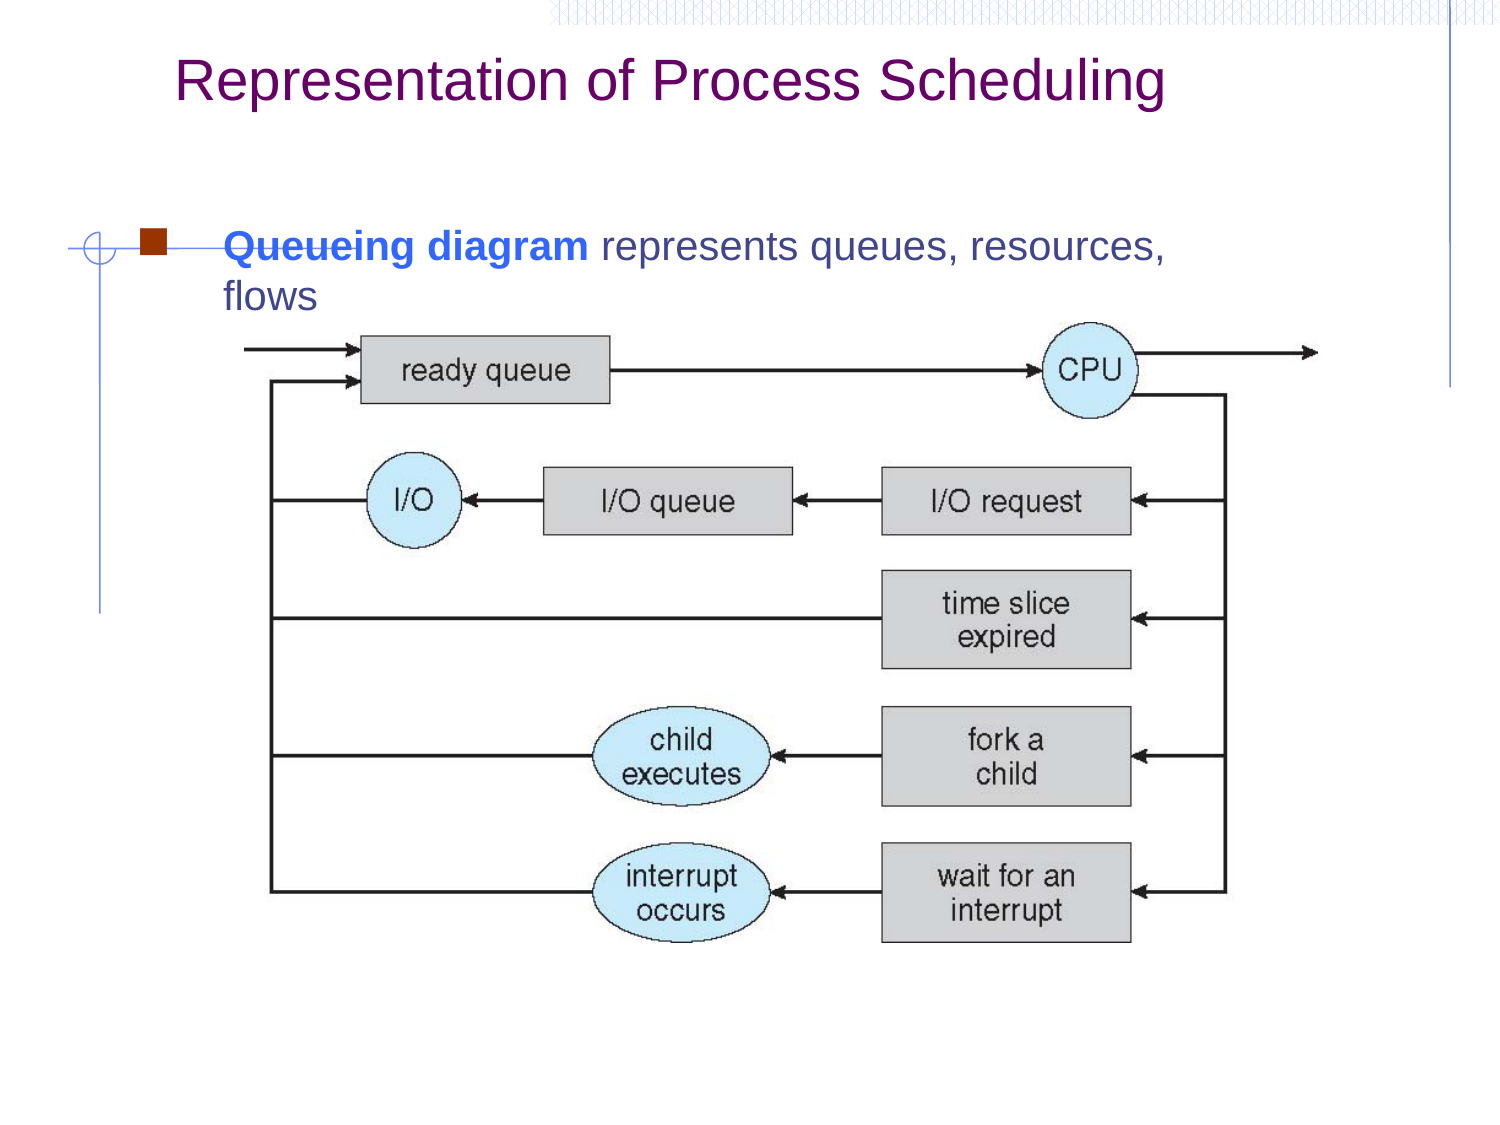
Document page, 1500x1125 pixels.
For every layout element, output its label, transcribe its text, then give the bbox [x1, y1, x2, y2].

title Representation of Process Scheduling [159, 24, 1500, 120]
text_box Queueing diagram represents queues, resources, flows [132, 213, 1277, 867]
picture [243, 322, 1319, 944]
